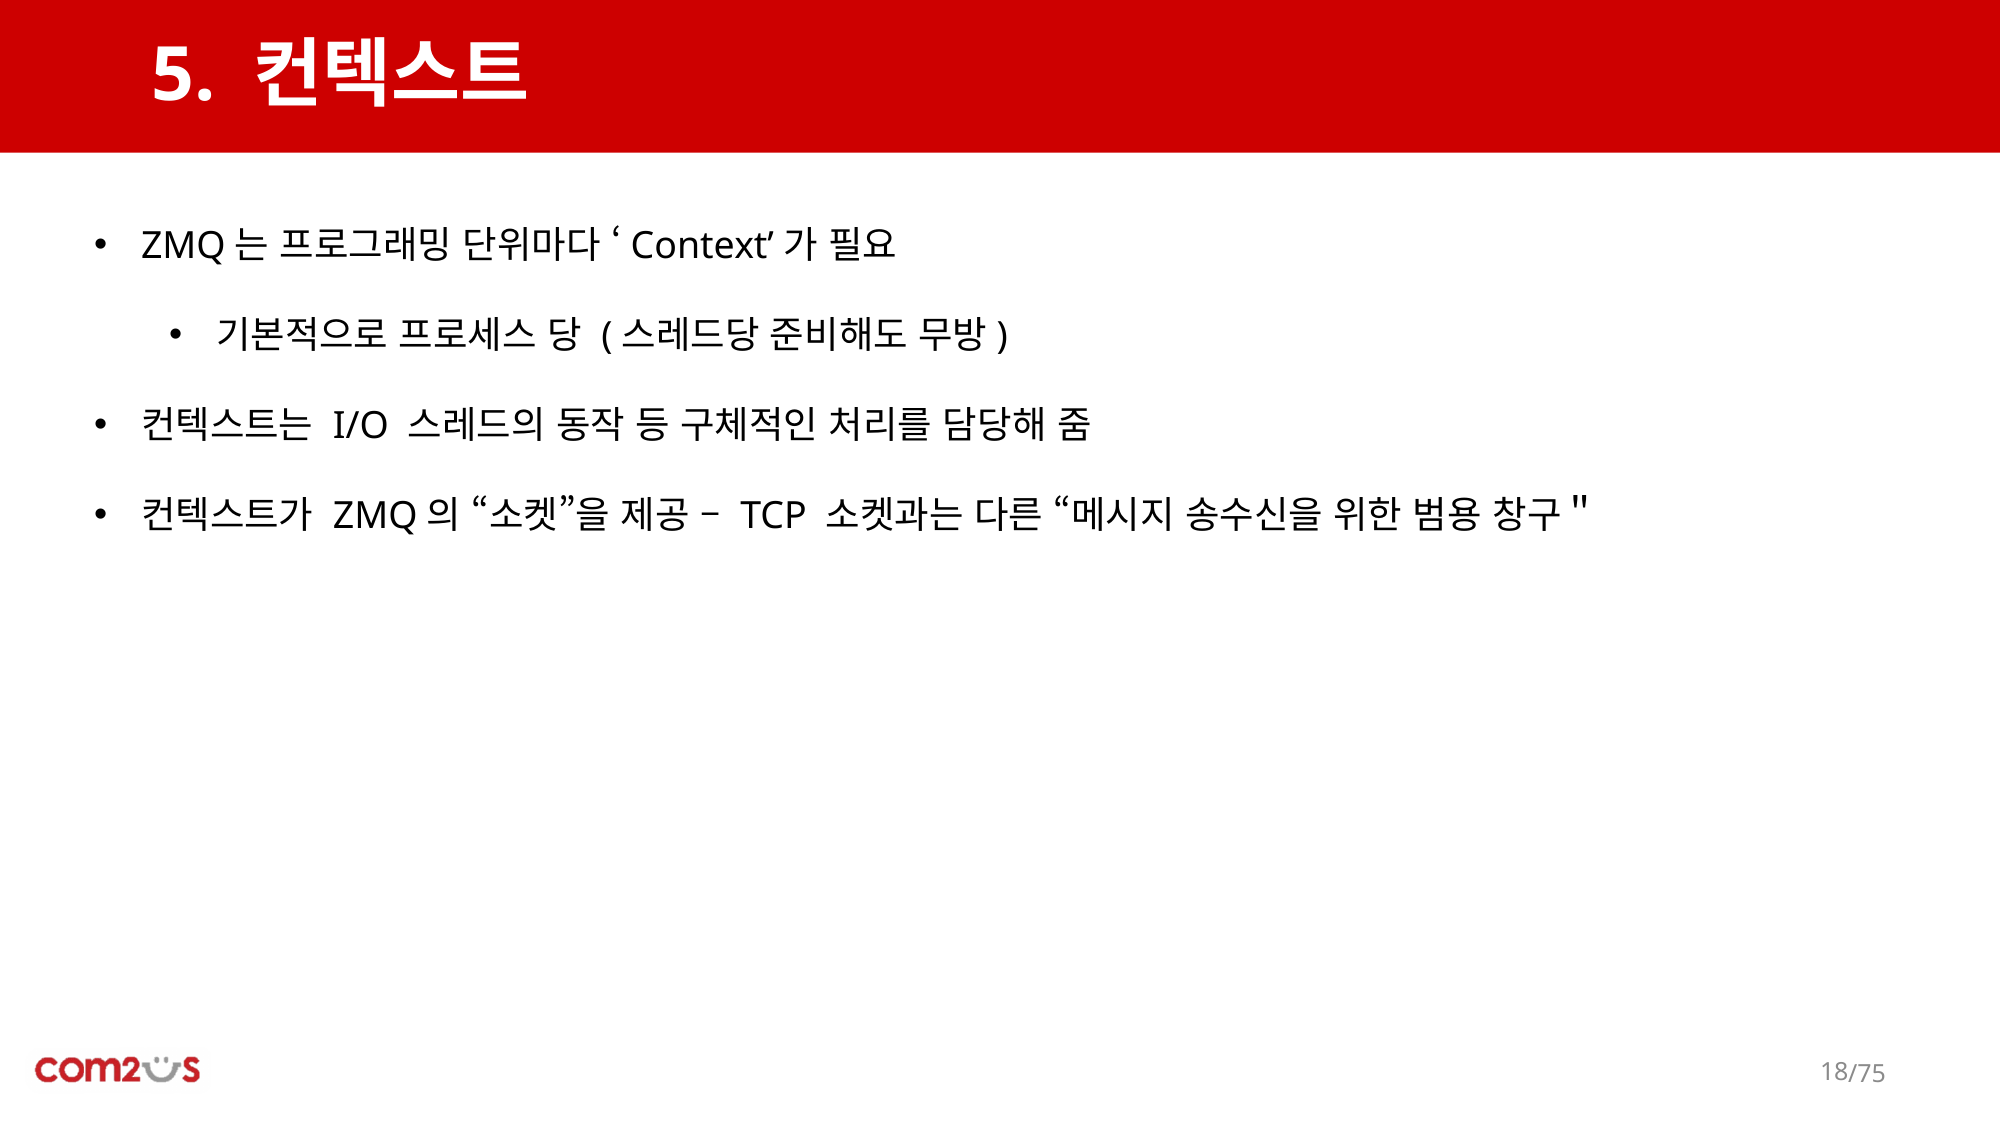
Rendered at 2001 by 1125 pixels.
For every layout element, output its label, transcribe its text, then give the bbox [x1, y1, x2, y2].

text_box ZMQ는 프로그래밍 단위마다 ‘Context’가 필요 기본적으로 프로세스 당 (스레드당 준비해도 무방) 컨텍스트는 I/O 스레드의 동작 등 구체적인 처리를 담당해 줌 컨텍스트가 ZMQ의 “소켓”을 제공 – TCP 소켓과는 다른 “메시지 송수신을 위한 범용 창구＂ [79, 213, 1888, 634]
slide_number 17 [1412, 1042, 1864, 1103]
picture [19, 1043, 220, 1103]
title 5. 컨텍스트 [136, 0, 1968, 153]
